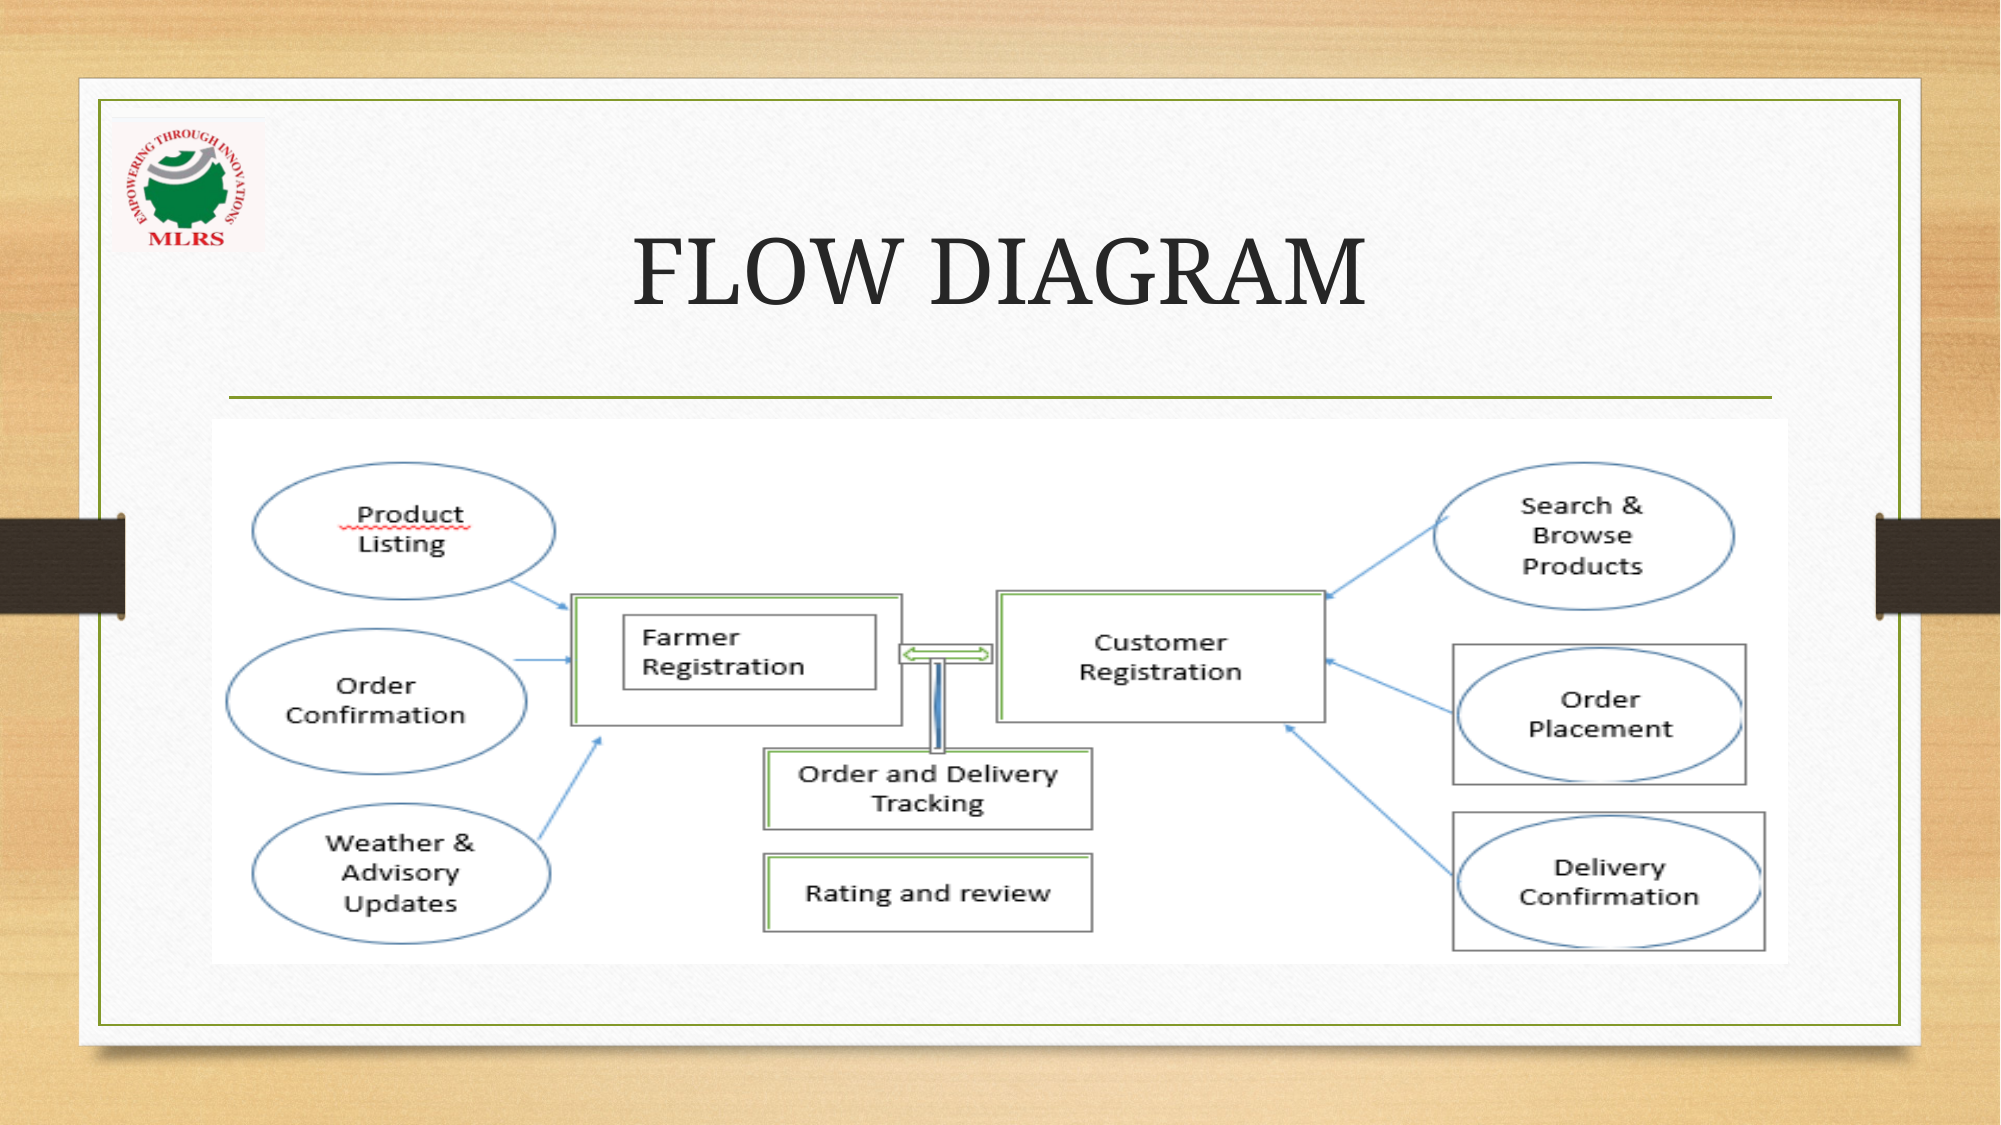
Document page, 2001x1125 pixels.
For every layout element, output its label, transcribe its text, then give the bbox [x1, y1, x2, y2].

title FLOW DIAGRAM [212, 161, 1788, 375]
picture [0, 0, 2001, 1125]
